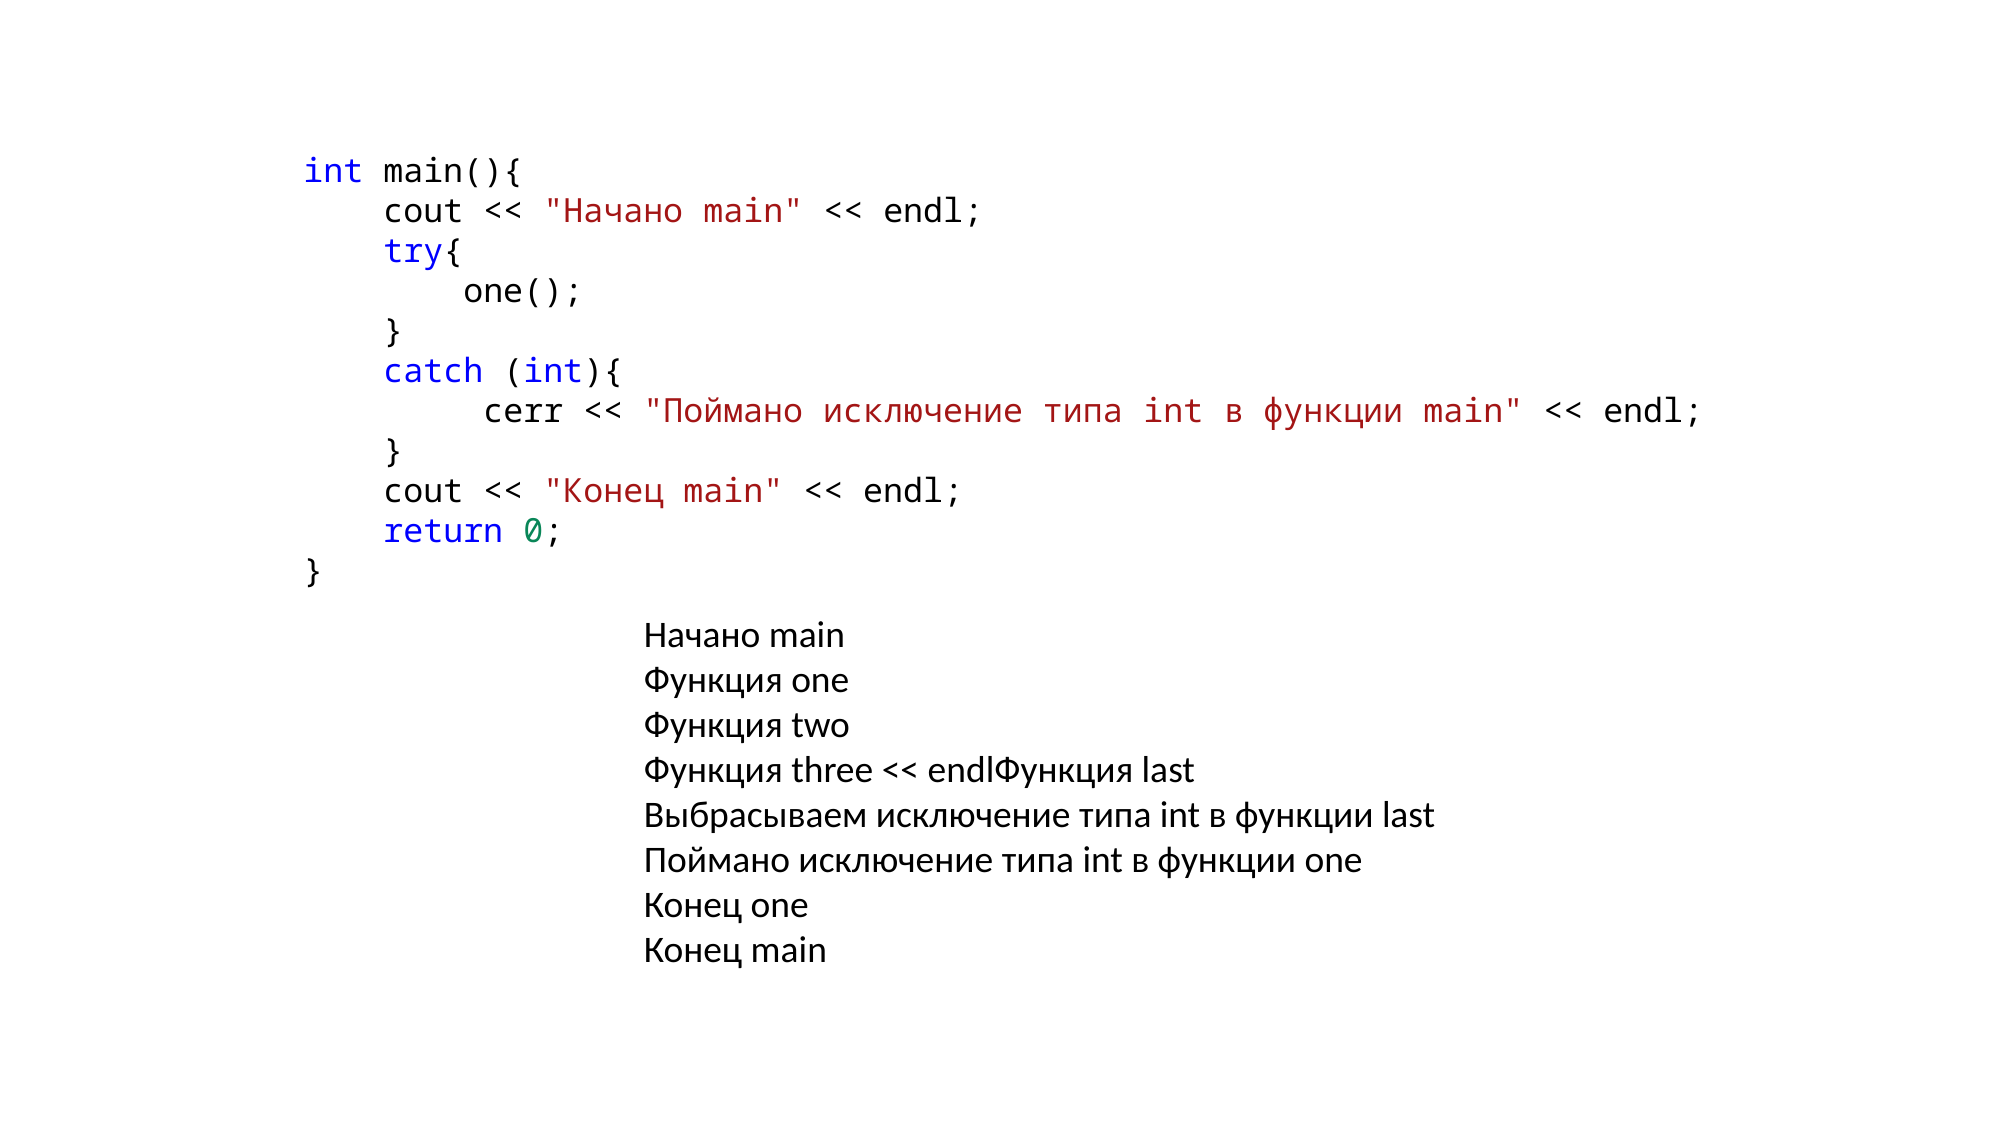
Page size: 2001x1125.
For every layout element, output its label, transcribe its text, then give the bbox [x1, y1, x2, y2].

text_box int main(){ cout << "Начано main" << endl; try{ one(); } catch (int){ cerr << "Поймано исключение типа int в функции main" << endl; } cout << "Конец main" << endl; return 0; } [288, 102, 1792, 597]
text_box Начано main Функция one Функция two Функция three << endlФункция last Выбрасываем исключение типа int в функции last Поймано исключение типа int в функции one Конец one Конец main [629, 602, 1451, 977]
